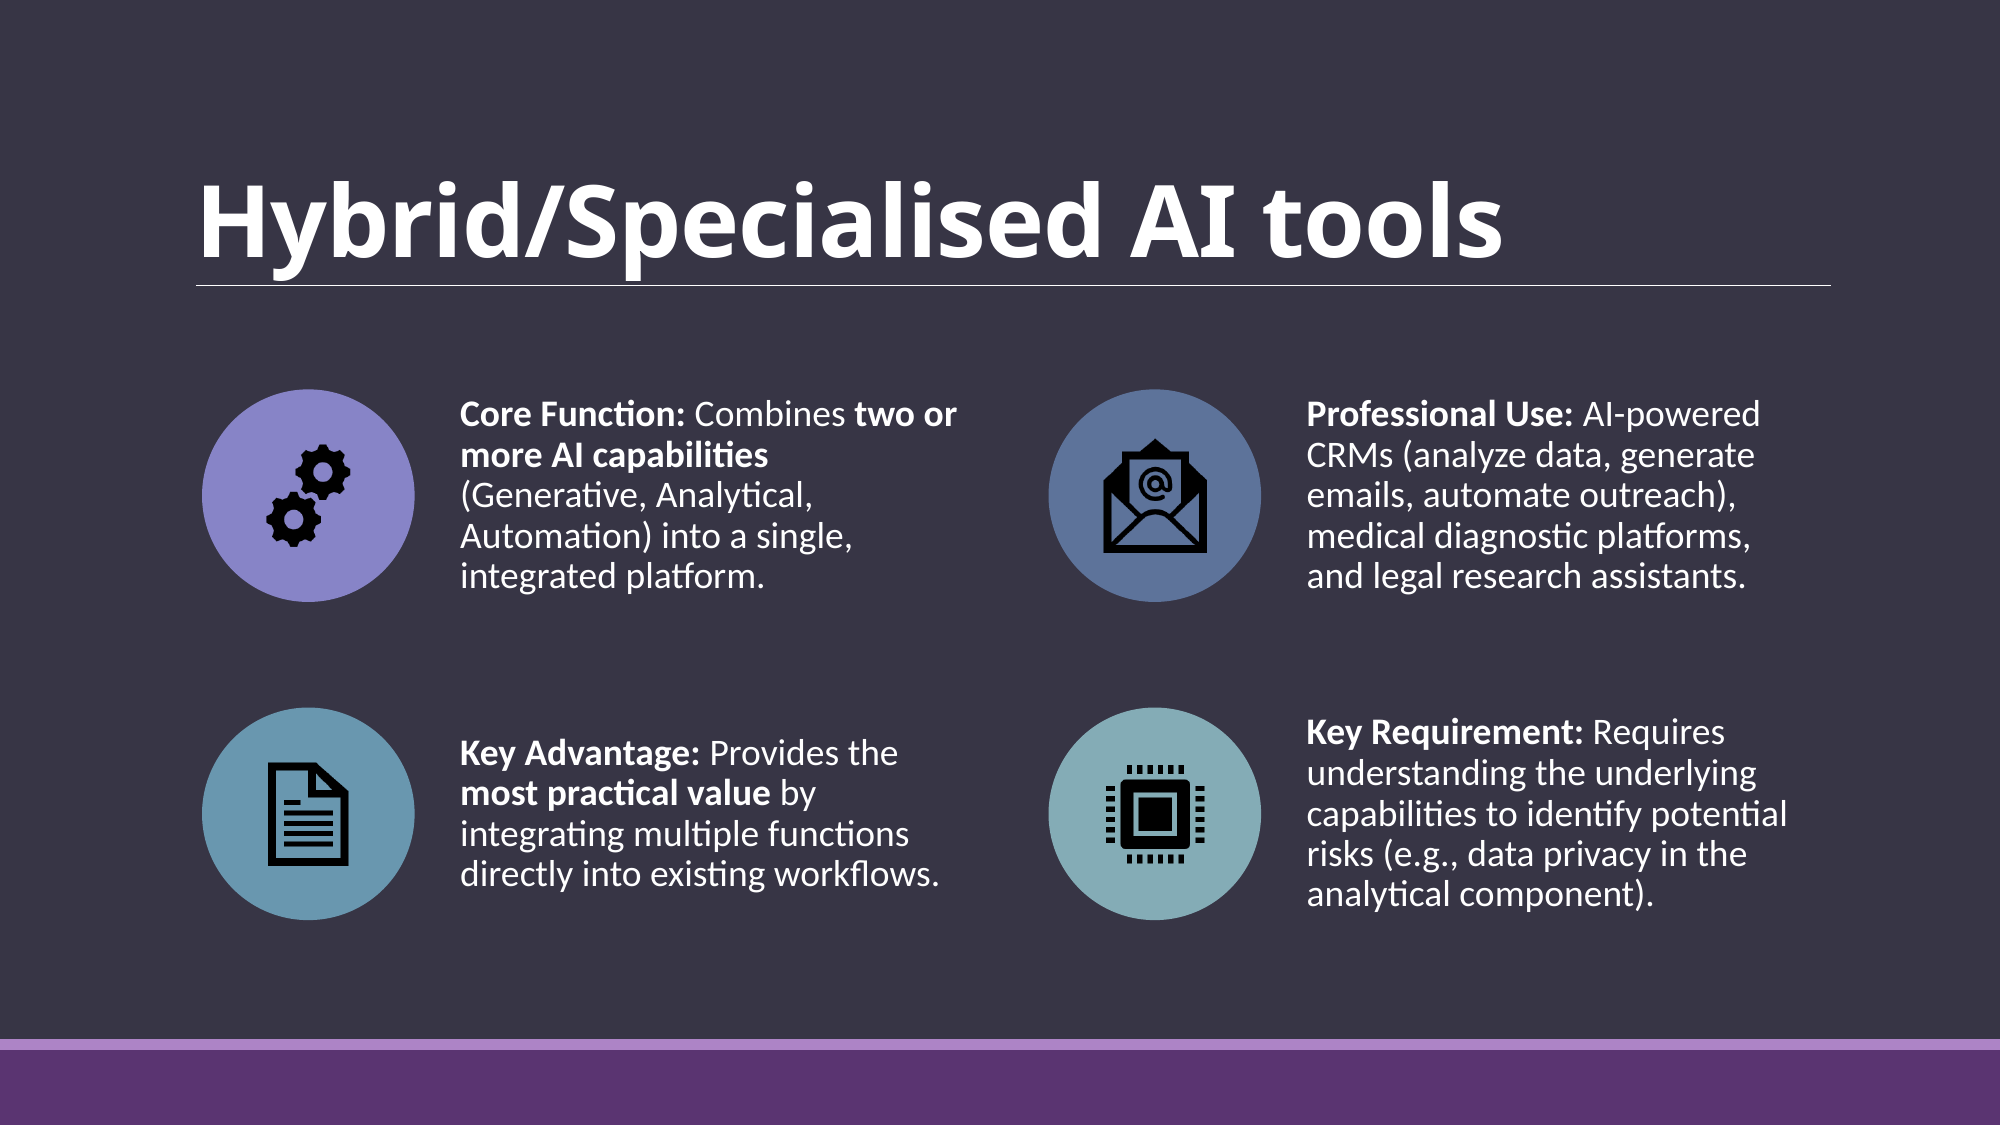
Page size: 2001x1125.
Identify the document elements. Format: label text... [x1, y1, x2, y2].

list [179, 343, 1831, 966]
title Hybrid/Specialised AI tools [180, 47, 1830, 285]
